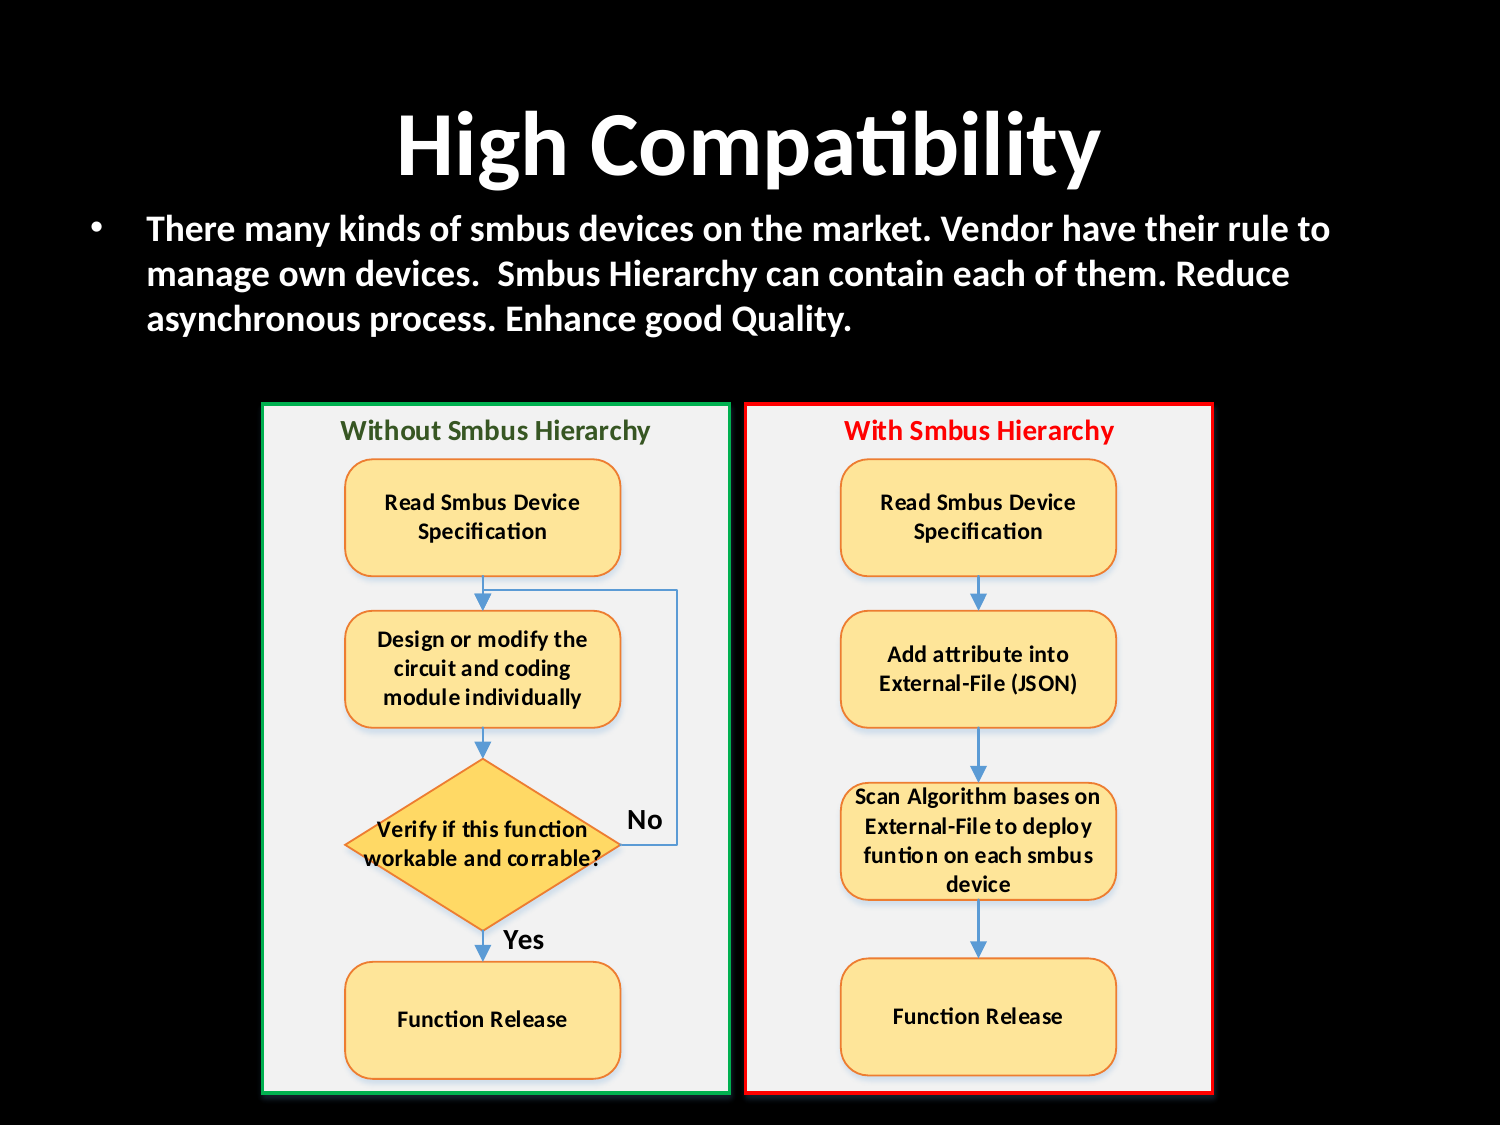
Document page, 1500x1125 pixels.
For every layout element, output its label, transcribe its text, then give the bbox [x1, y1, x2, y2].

list There many kinds of smbus devices on the market. Vendor have their rule to manage own devices. Smbus Hierarchy can contain each of them. Reduce asynchronous process. Enhance good Quality. [75, 196, 1425, 939]
picture [251, 396, 1223, 1106]
title High Compatibility [75, 45, 1425, 196]
